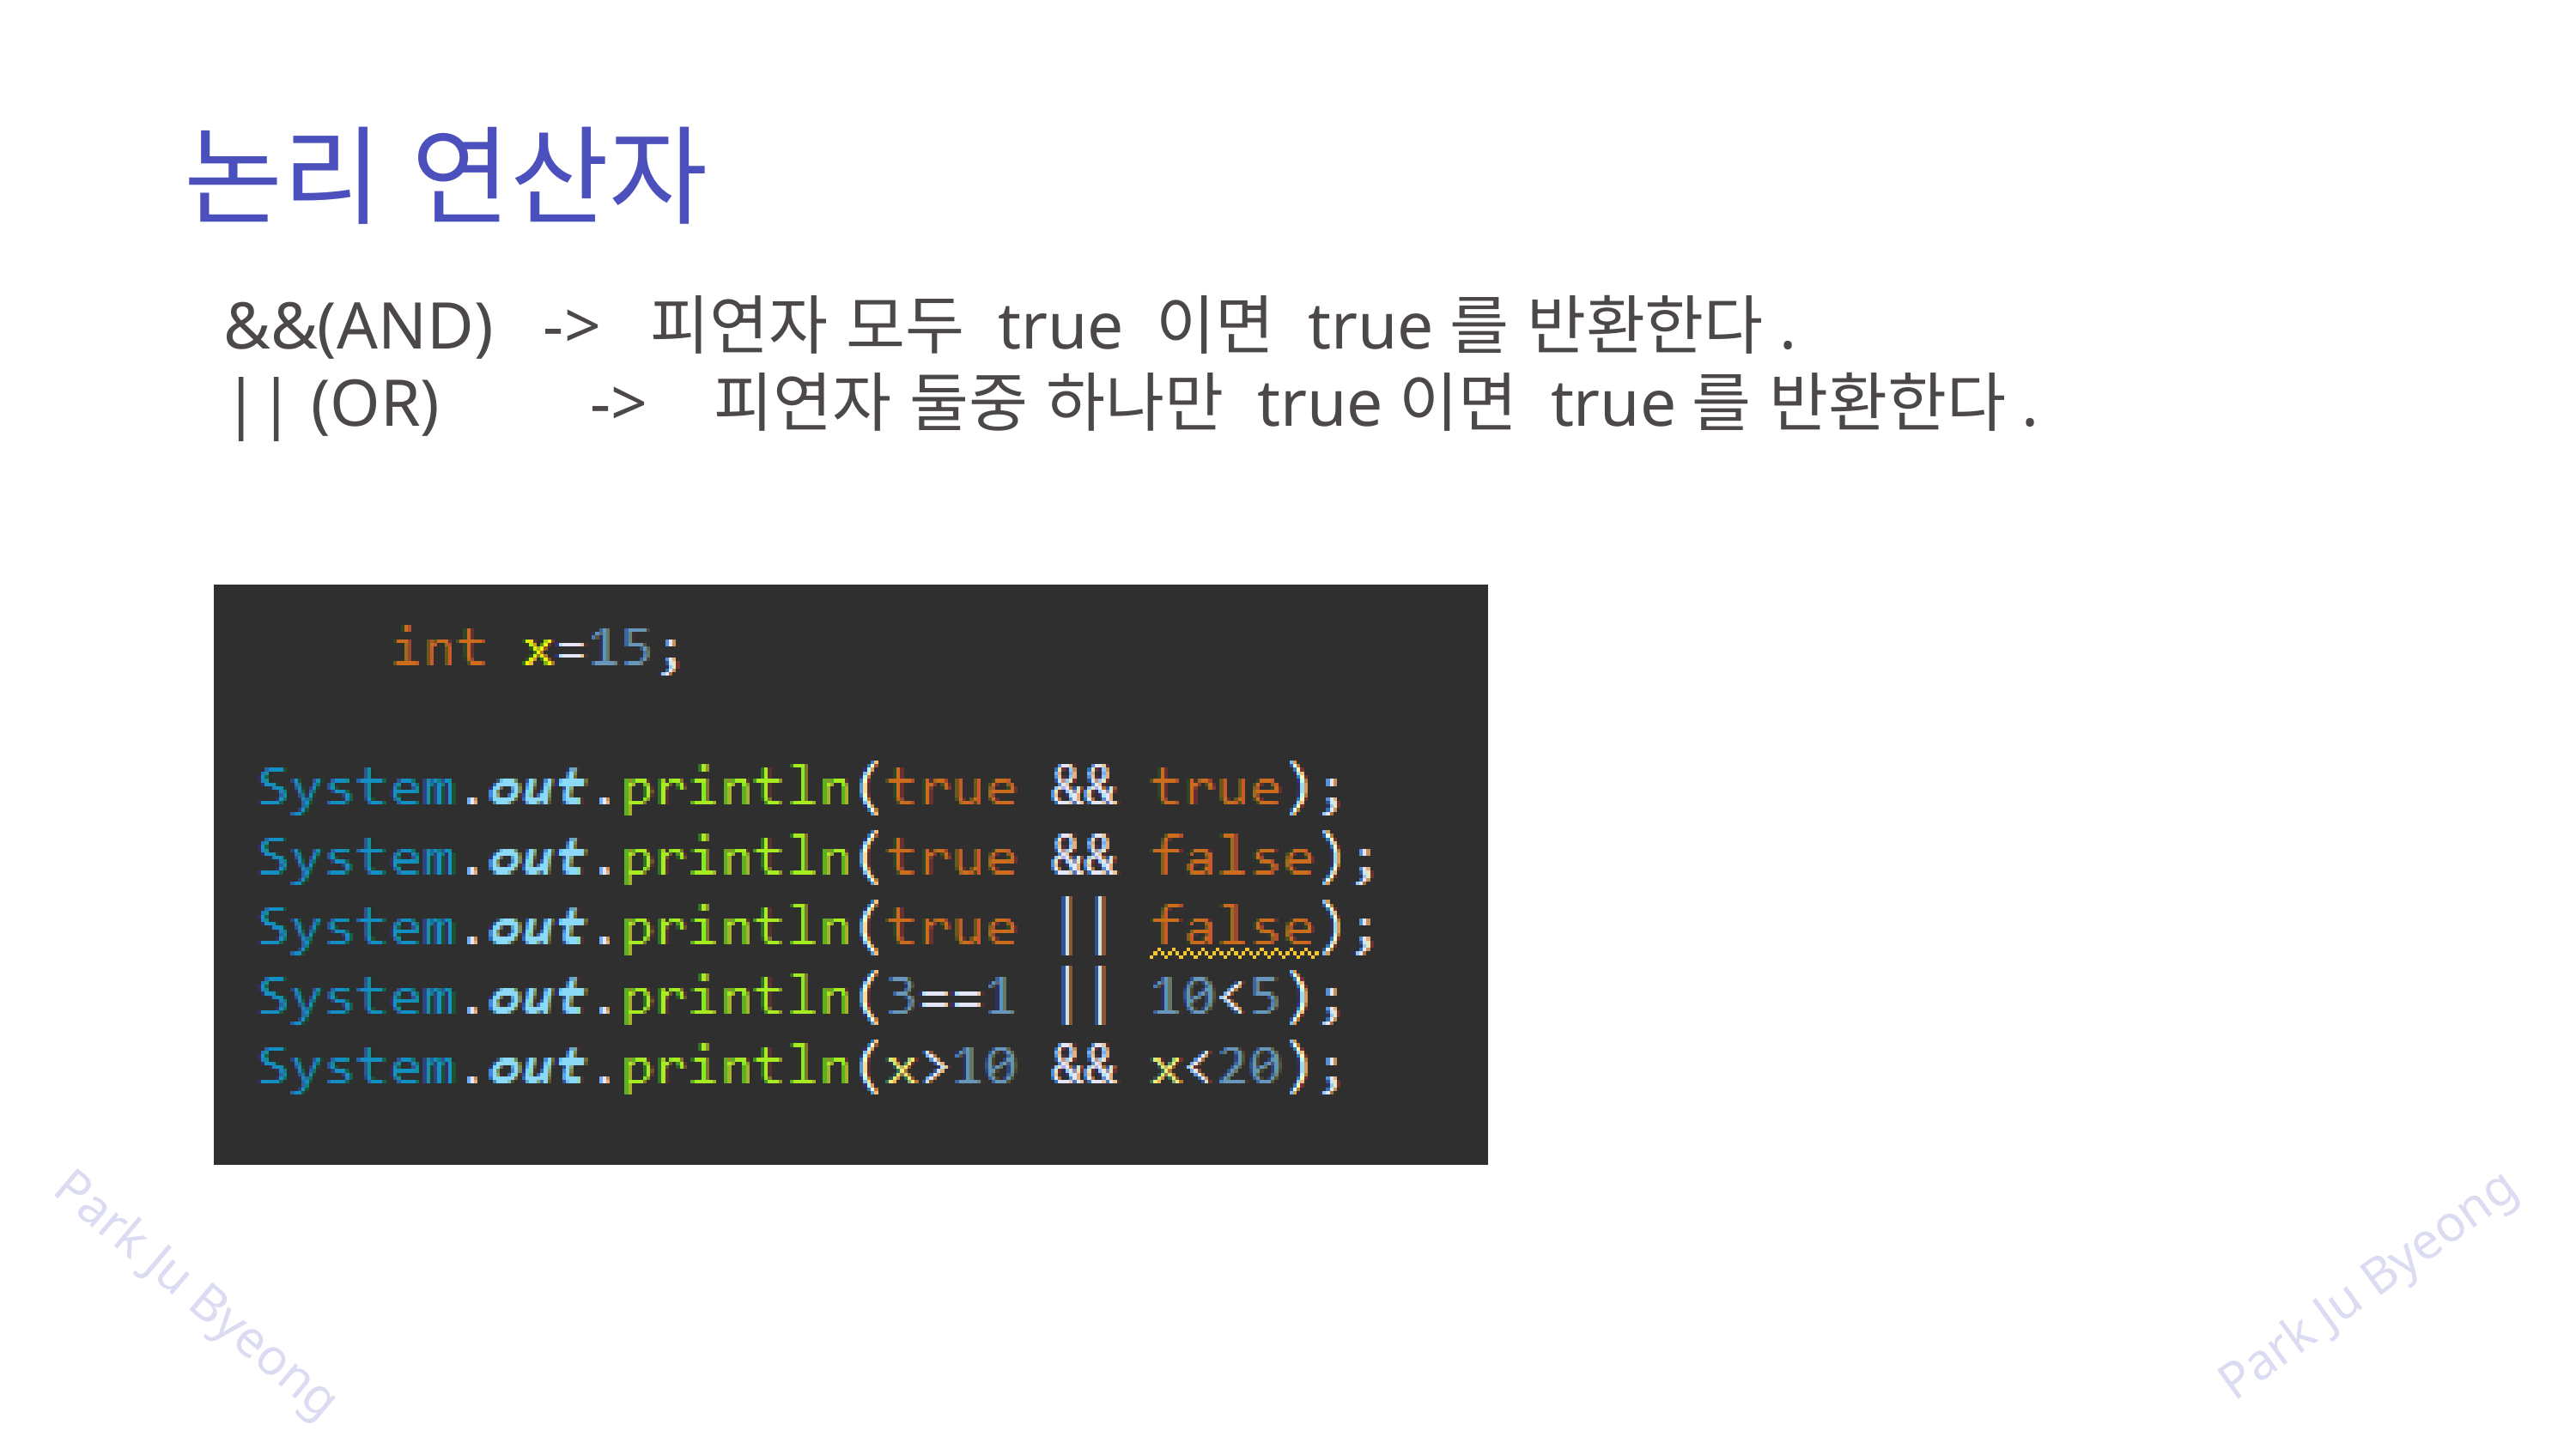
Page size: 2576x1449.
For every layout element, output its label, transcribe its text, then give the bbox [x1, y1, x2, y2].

picture [214, 584, 1488, 1165]
text_box &&(AND) -> 피연자 모두 true 이면 true를 반환한다. || (OR) -> 피연자 둘중 하나만 true이면 true를 반환한다. [210, 278, 2052, 446]
text_box 논리 연산자 [171, 101, 762, 244]
